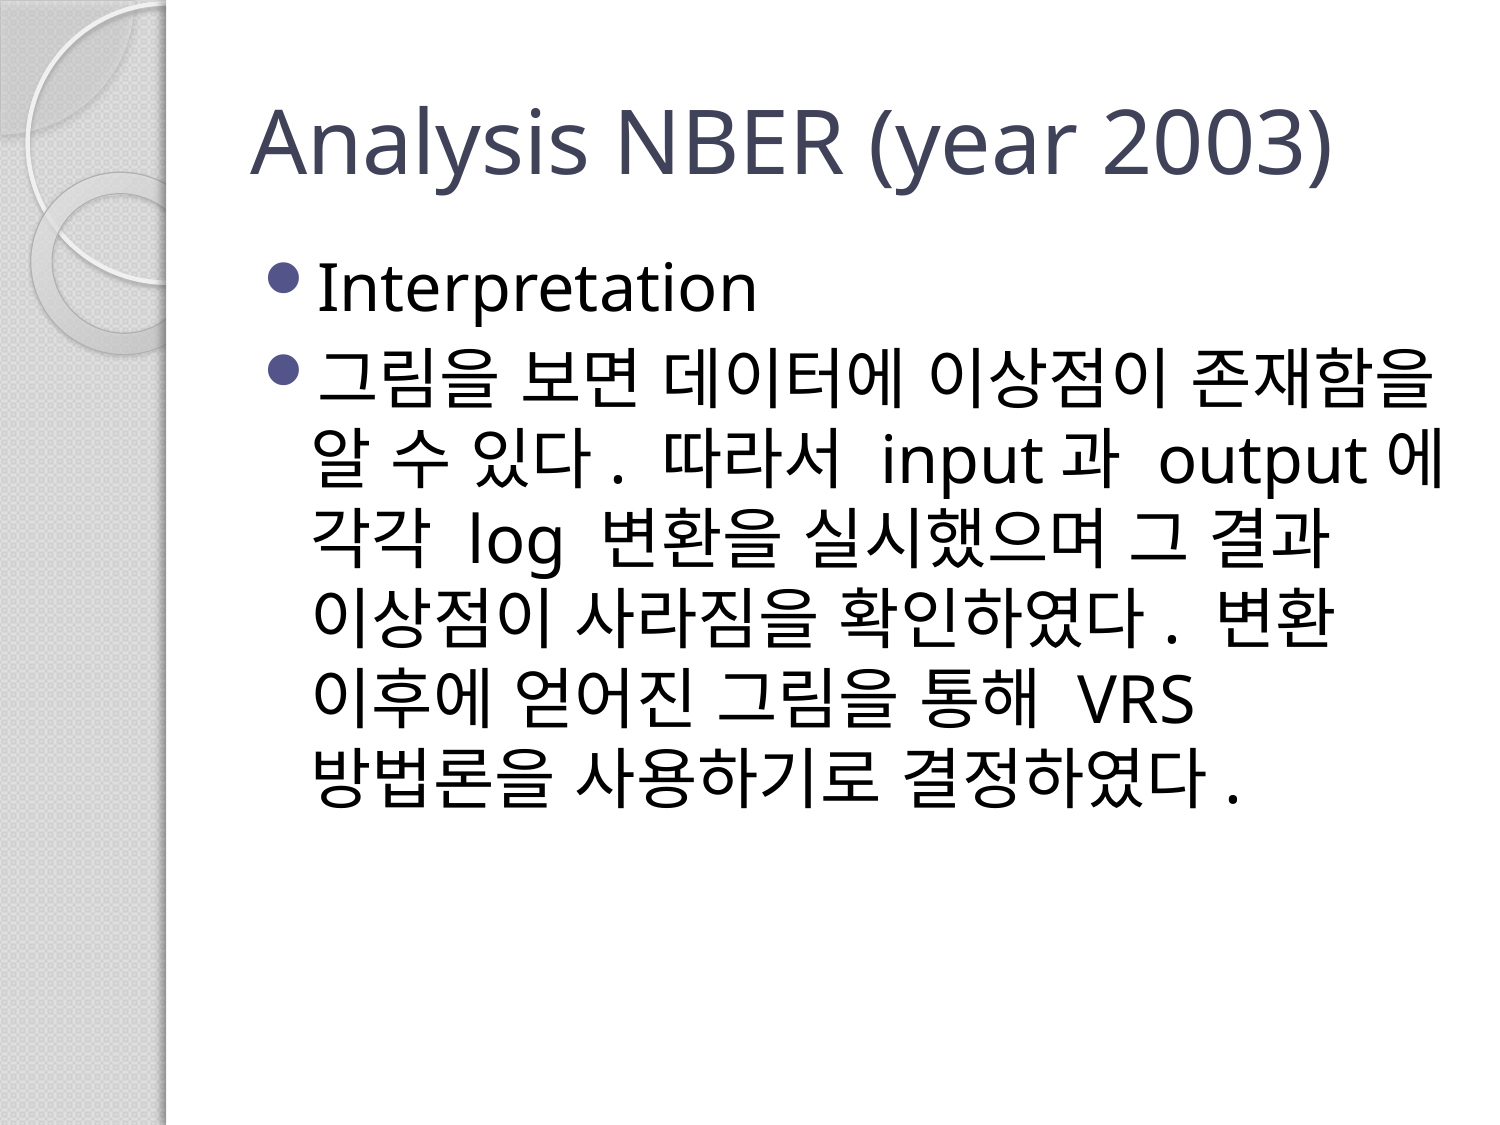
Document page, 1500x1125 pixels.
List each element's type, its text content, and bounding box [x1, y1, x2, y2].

list Interpretation 그림을 보면 데이터에 이상점이 존재함을 알 수 있다. 따라서 input과 output에 각각 log 변환을 실시했으며 그 결과 이상점이 사라짐을 확인하였다. 변환 이후에 얻어진 그림을 통해 VRS 방법론을 사용하기로 결정하였다. [235, 237, 1466, 1025]
title Analysis NBER (year 2003) [235, 45, 1466, 233]
